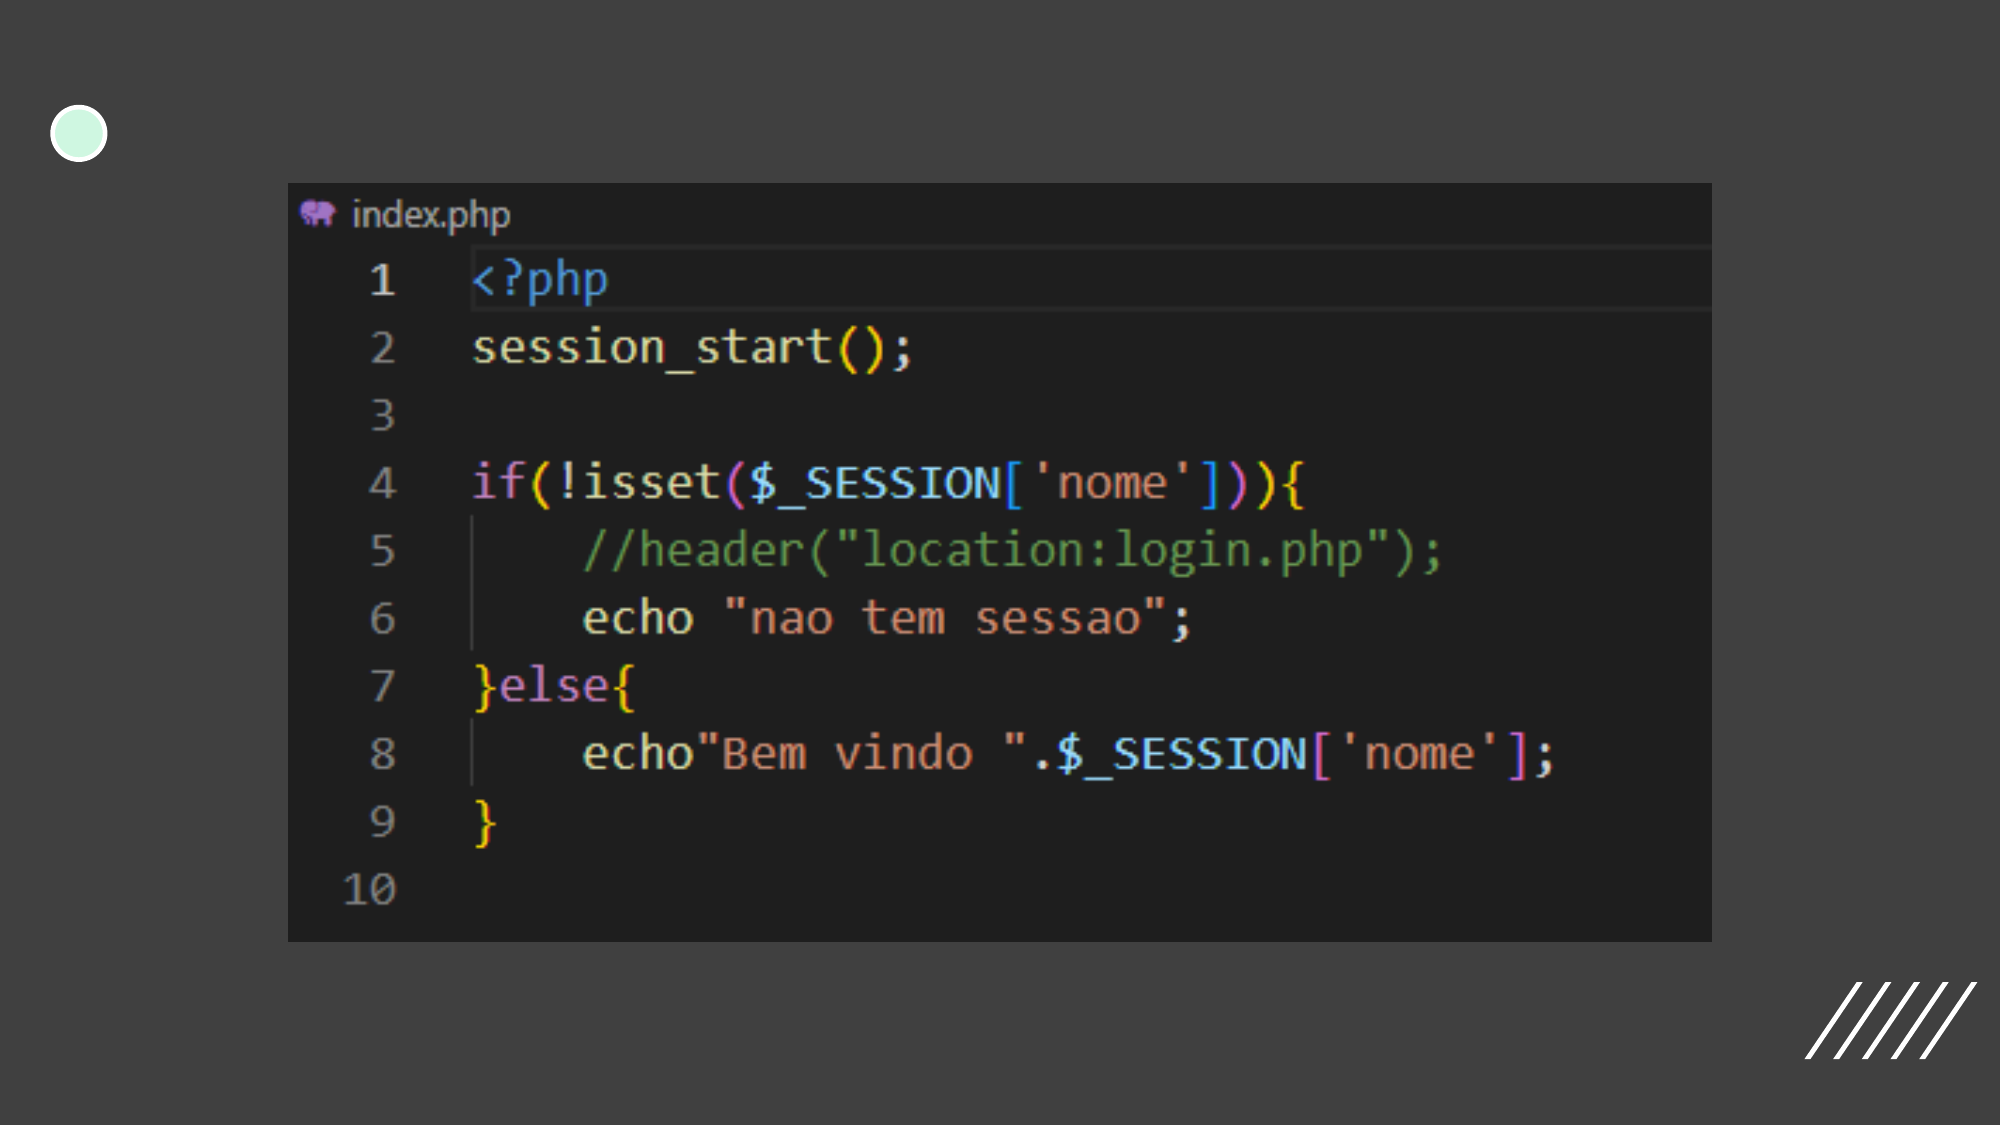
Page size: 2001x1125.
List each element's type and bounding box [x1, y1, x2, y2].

picture [287, 183, 1712, 942]
